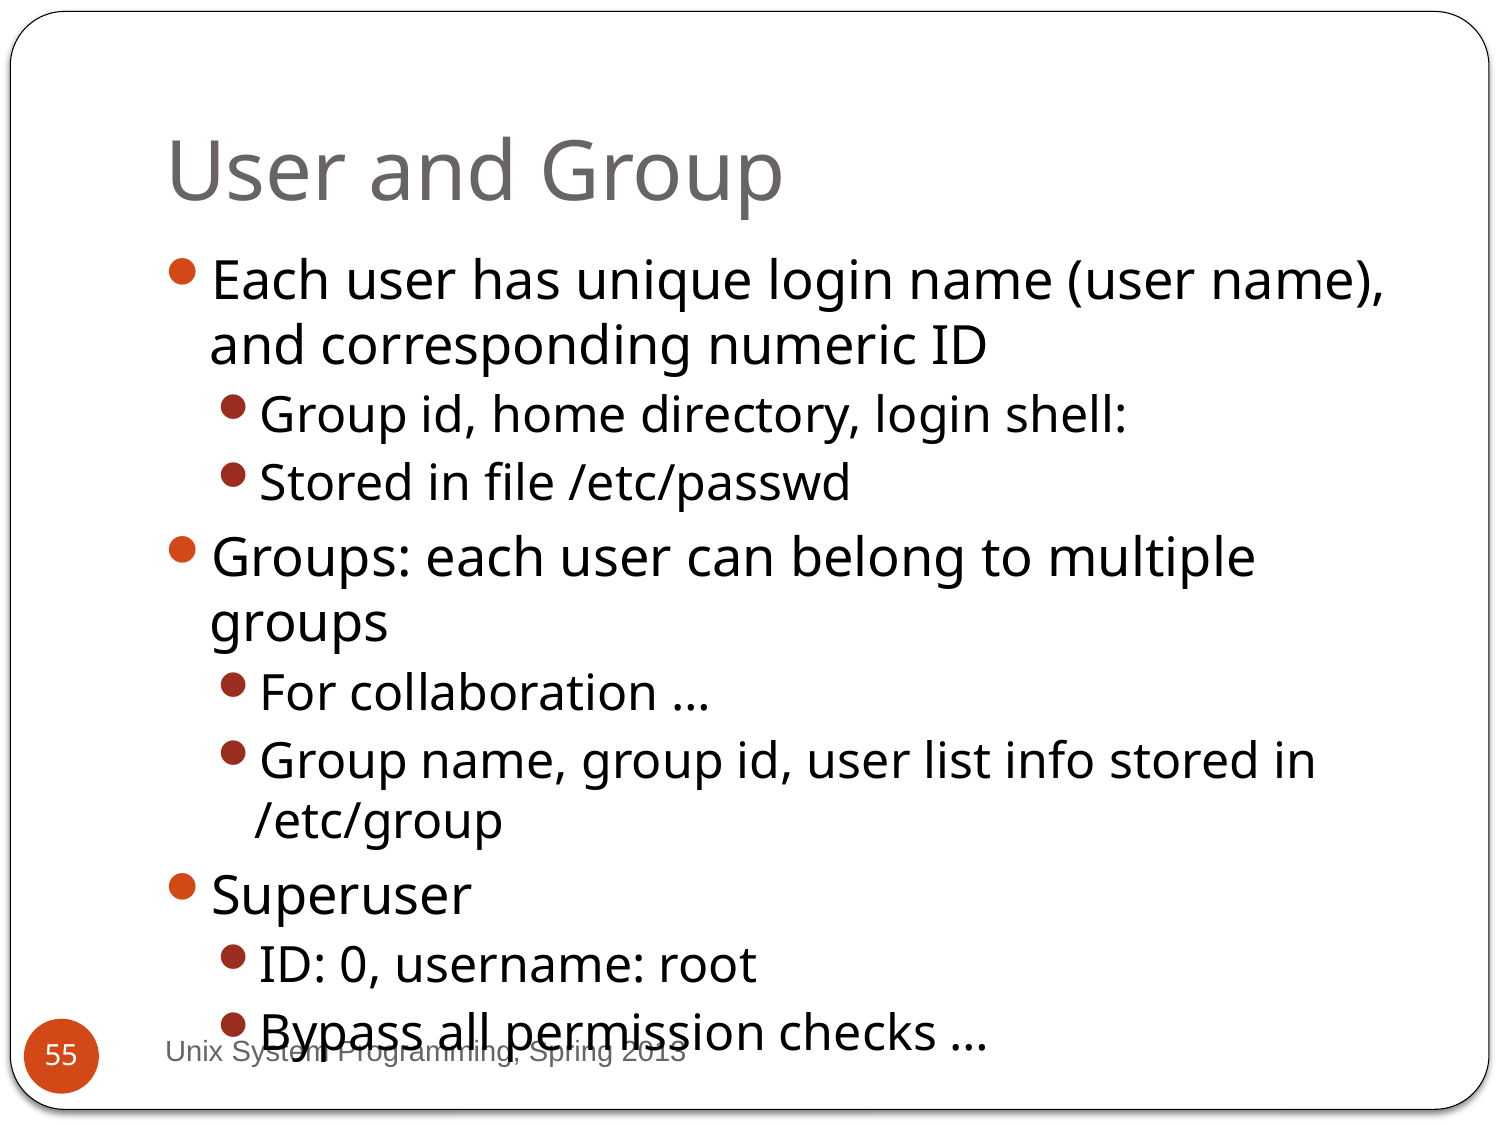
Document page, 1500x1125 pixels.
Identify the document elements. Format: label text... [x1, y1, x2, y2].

list Each user has unique login name (user name), and corresponding numeric ID Group id, home directory, login shell: Stored in file /etc/passwd Groups: each user can belong to multiple groups For collaboration … Group name, group id, user list info stored in /etc/group Superuser ID: 0, username: root Bypass all permission checks … [150, 237, 1425, 988]
footer Unix System Programming, Spring 2013 [150, 1012, 800, 1088]
title User and Group [150, 45, 1425, 233]
slide_number 55 [23, 1018, 99, 1094]
